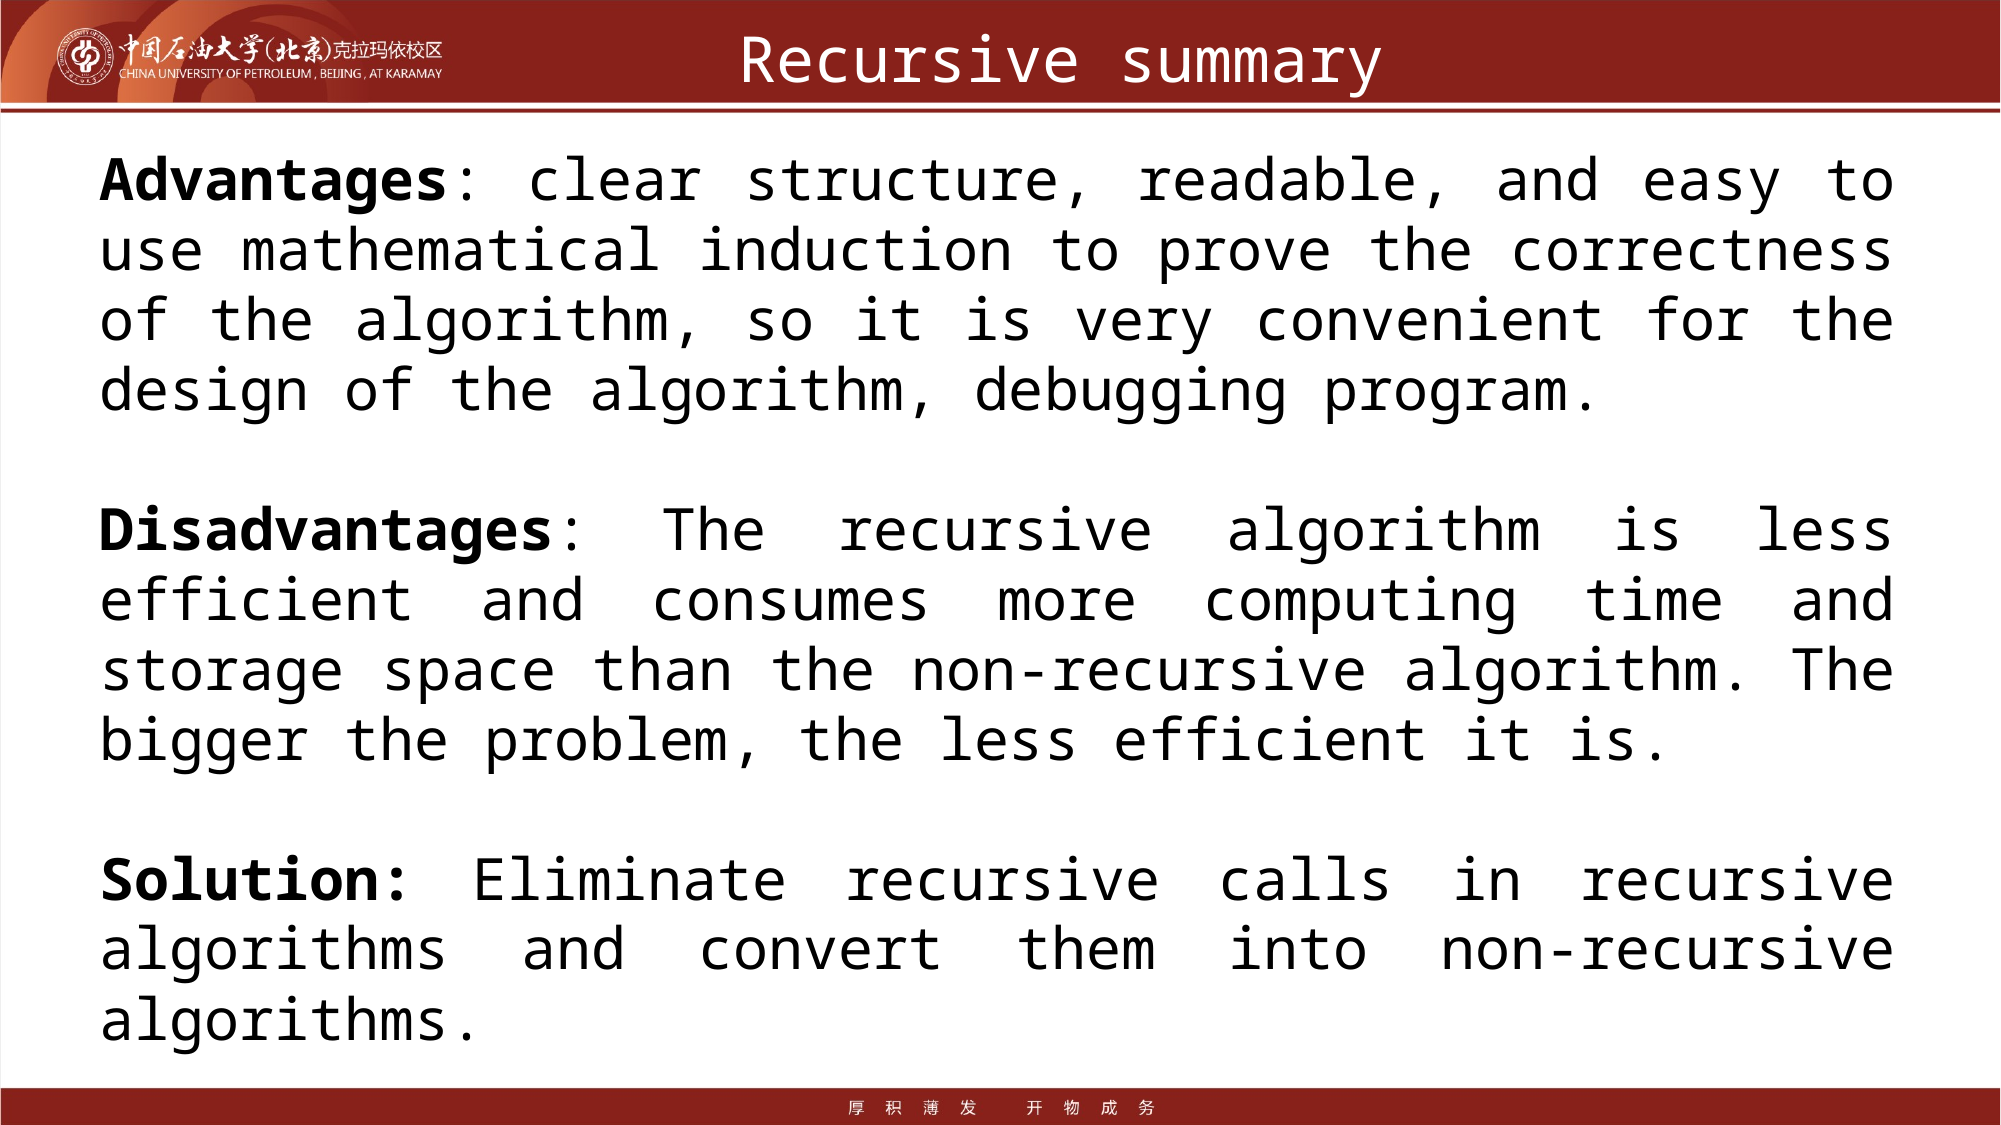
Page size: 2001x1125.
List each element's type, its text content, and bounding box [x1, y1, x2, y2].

picture [0, 0, 2001, 1125]
title Recursive summary [426, 11, 1697, 89]
list Advantages: clear structure, readable, and easy to use mathematical induction to prove the correctness of the algorithm, so it is very convenient for the design of the algorithm, debugging program. Disadvantages: The recursive algorithm is less efficient and consumes more computing time and storage space than the non-recursive algorithm. The bigger the problem, the less efficient it is. Solution: Eliminate recursive calls in recursive algorithms and convert them into non-recursive algorithms. [84, 134, 1911, 1043]
